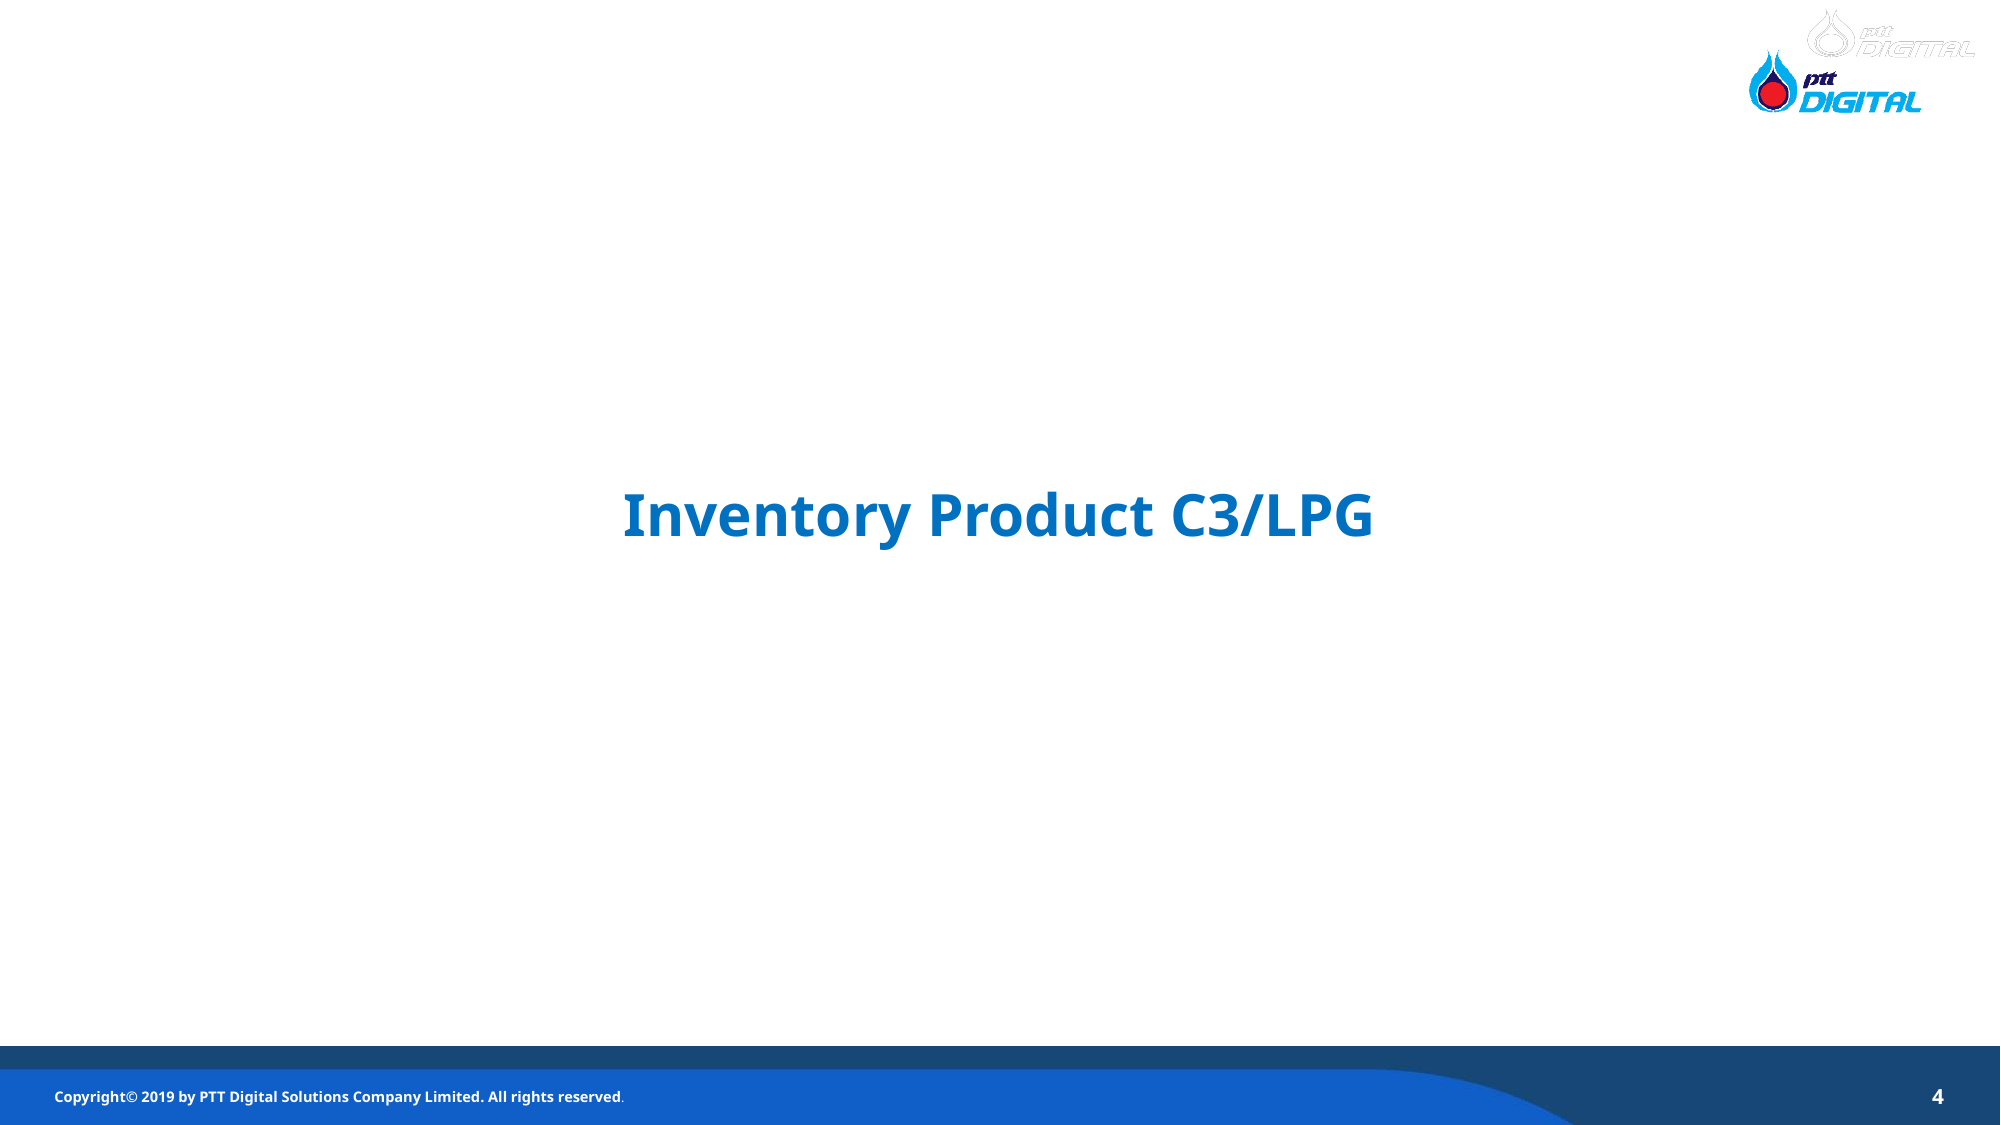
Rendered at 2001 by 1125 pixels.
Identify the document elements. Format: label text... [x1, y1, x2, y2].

slide_number 4 [1891, 1076, 1985, 1119]
picture [0, 1046, 2000, 1125]
text_box Inventory Product C3/LPG [0, 470, 2000, 655]
picture [1744, 0, 1977, 135]
